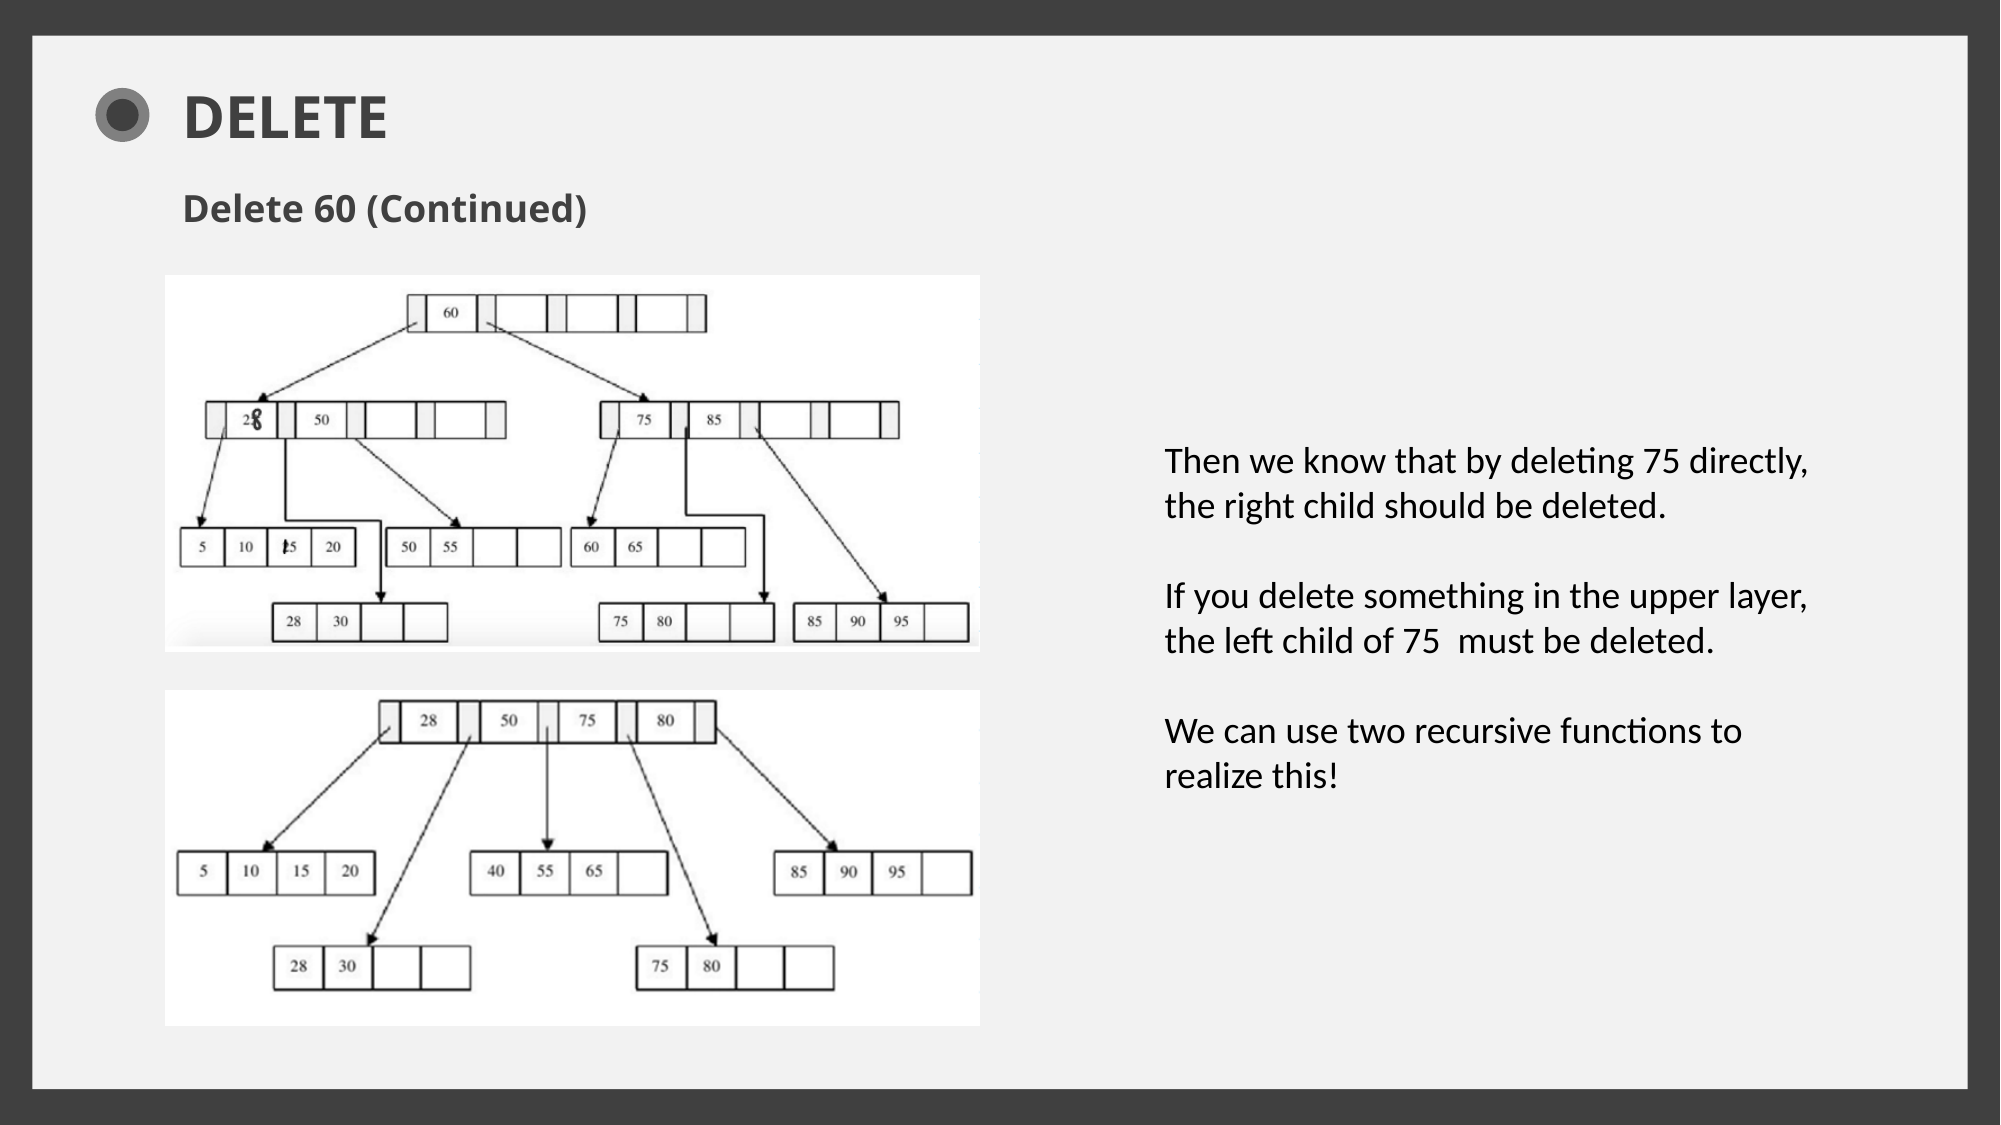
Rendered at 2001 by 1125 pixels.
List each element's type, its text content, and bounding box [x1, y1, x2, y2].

text_box DELETE [164, 89, 595, 141]
text_box Then we know that by deleting 75 directly, the right child should be deleted. If you delete something in the upper layer, the left child of 75 must be deleted. We can use two recursive functions to realize this! [1149, 428, 1835, 849]
picture [165, 690, 980, 1026]
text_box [95, 87, 150, 142]
text_box Delete 60 (Continued) [164, 181, 702, 234]
text_box [31, 35, 1969, 1090]
picture [165, 275, 980, 653]
